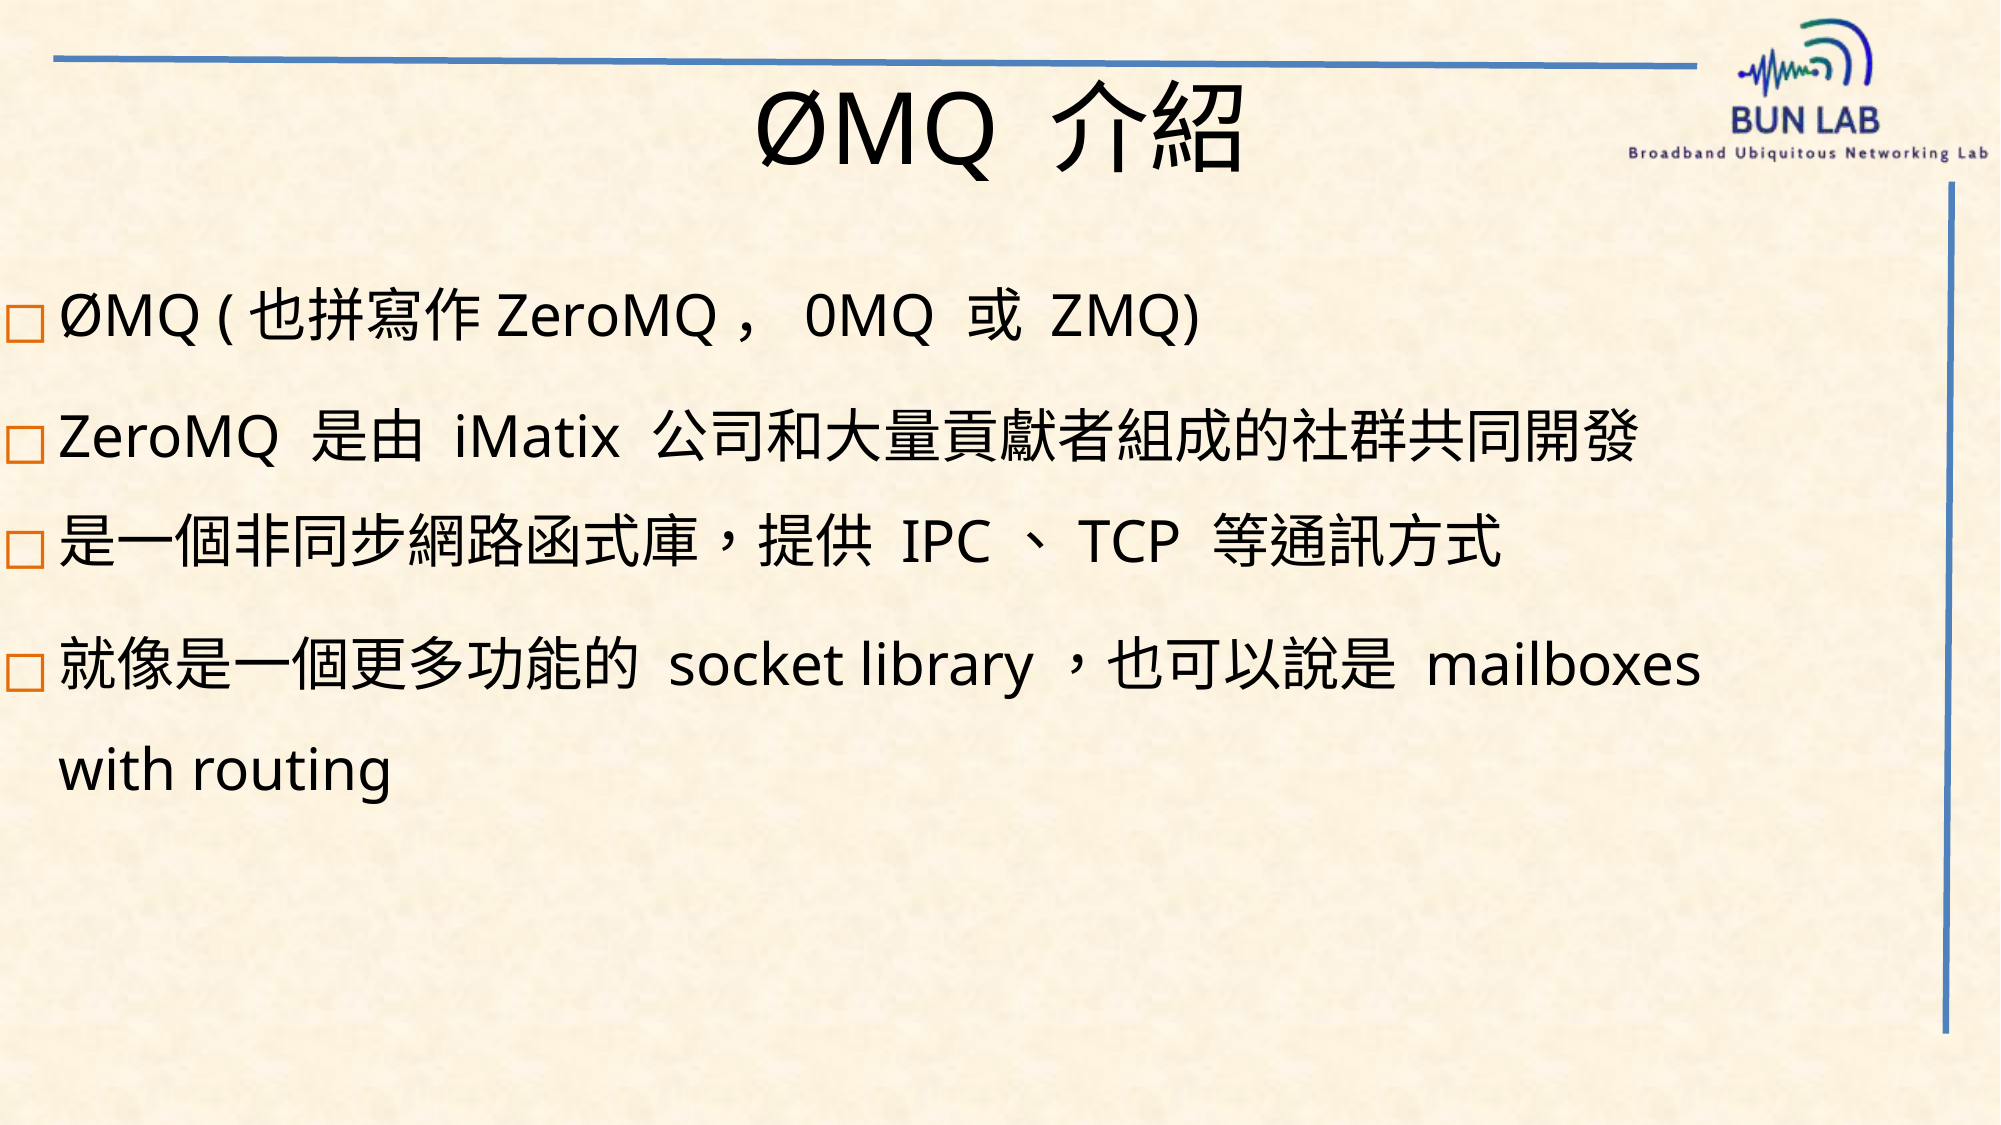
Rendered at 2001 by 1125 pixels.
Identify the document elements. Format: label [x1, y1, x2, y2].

text_box [0, 0, 2000, 1125]
